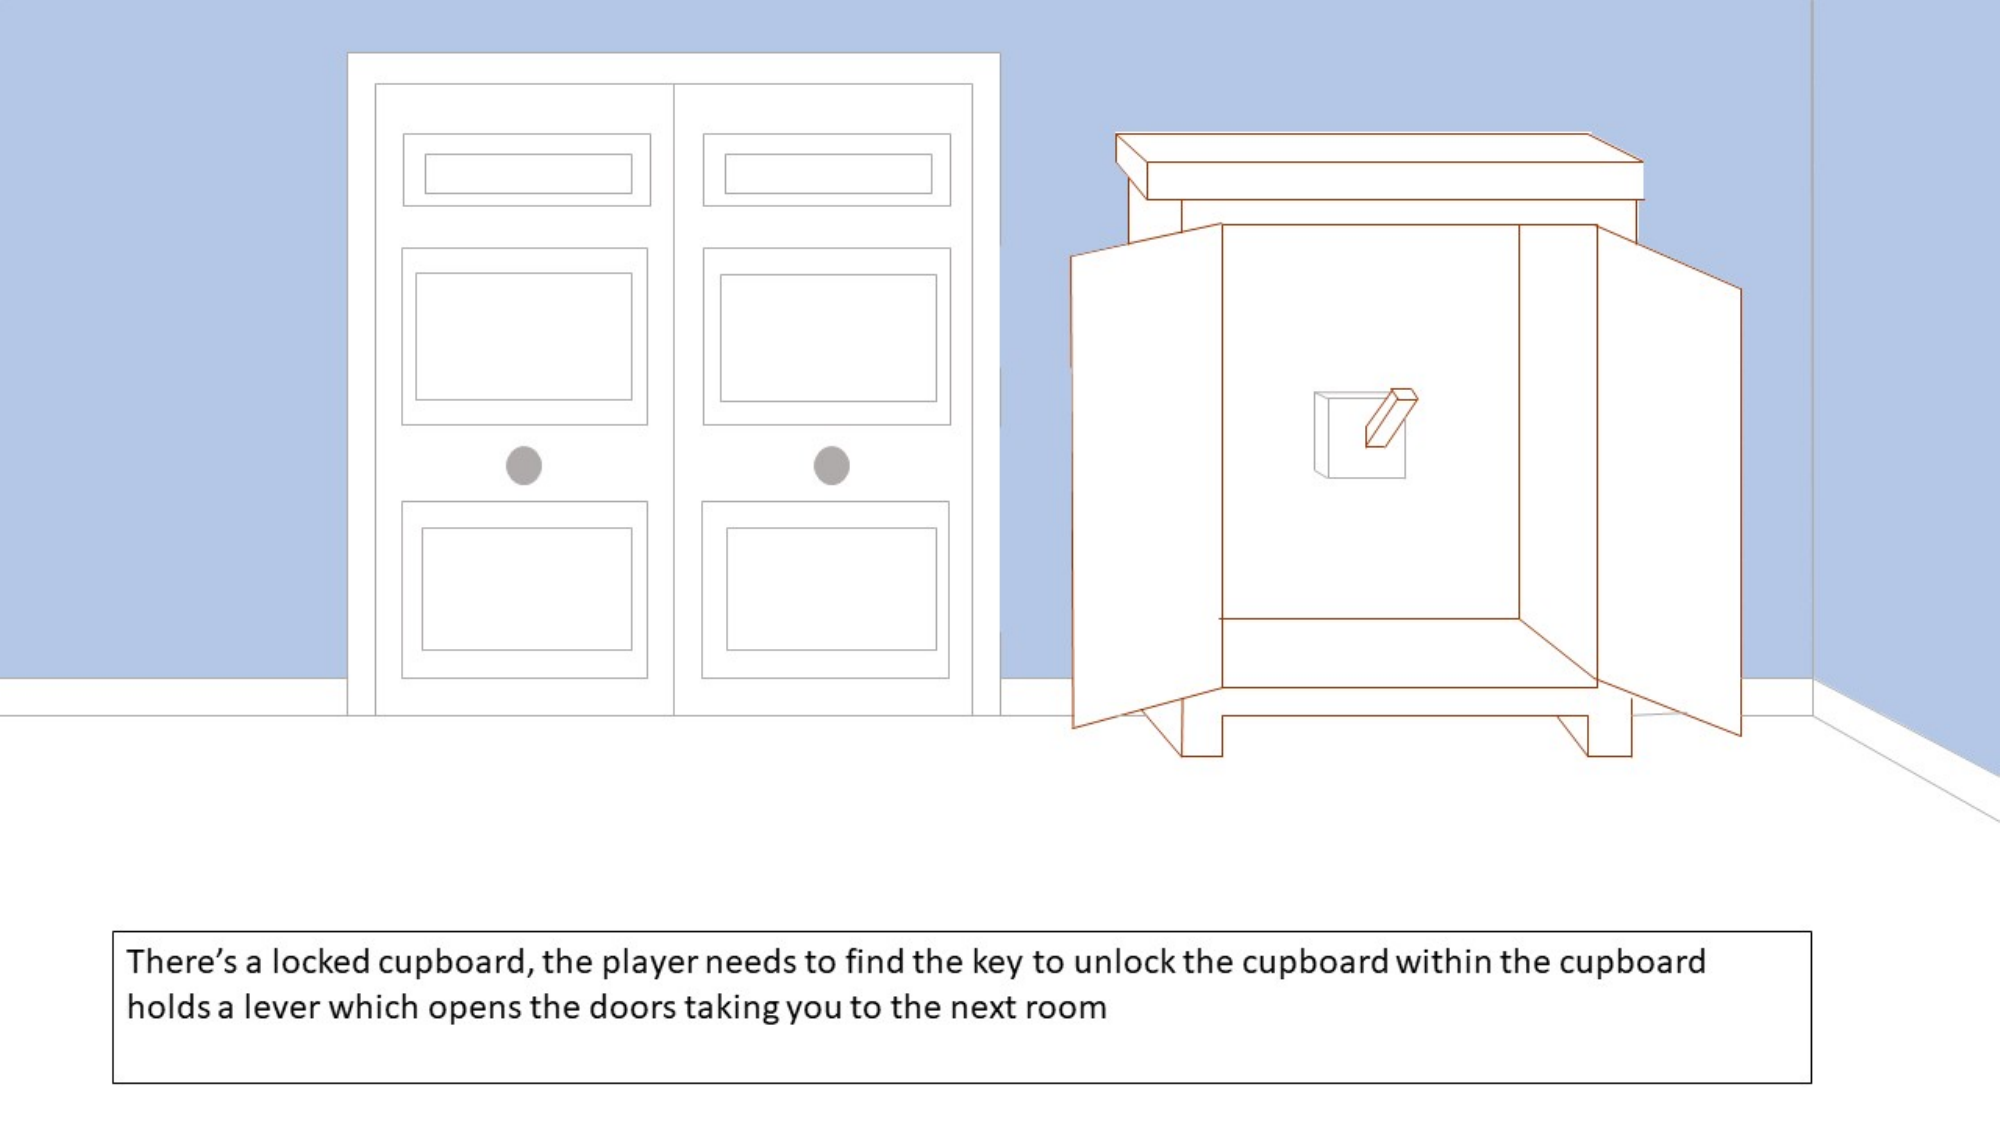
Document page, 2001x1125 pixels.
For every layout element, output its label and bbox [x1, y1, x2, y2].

list [0, 0, 2000, 1125]
